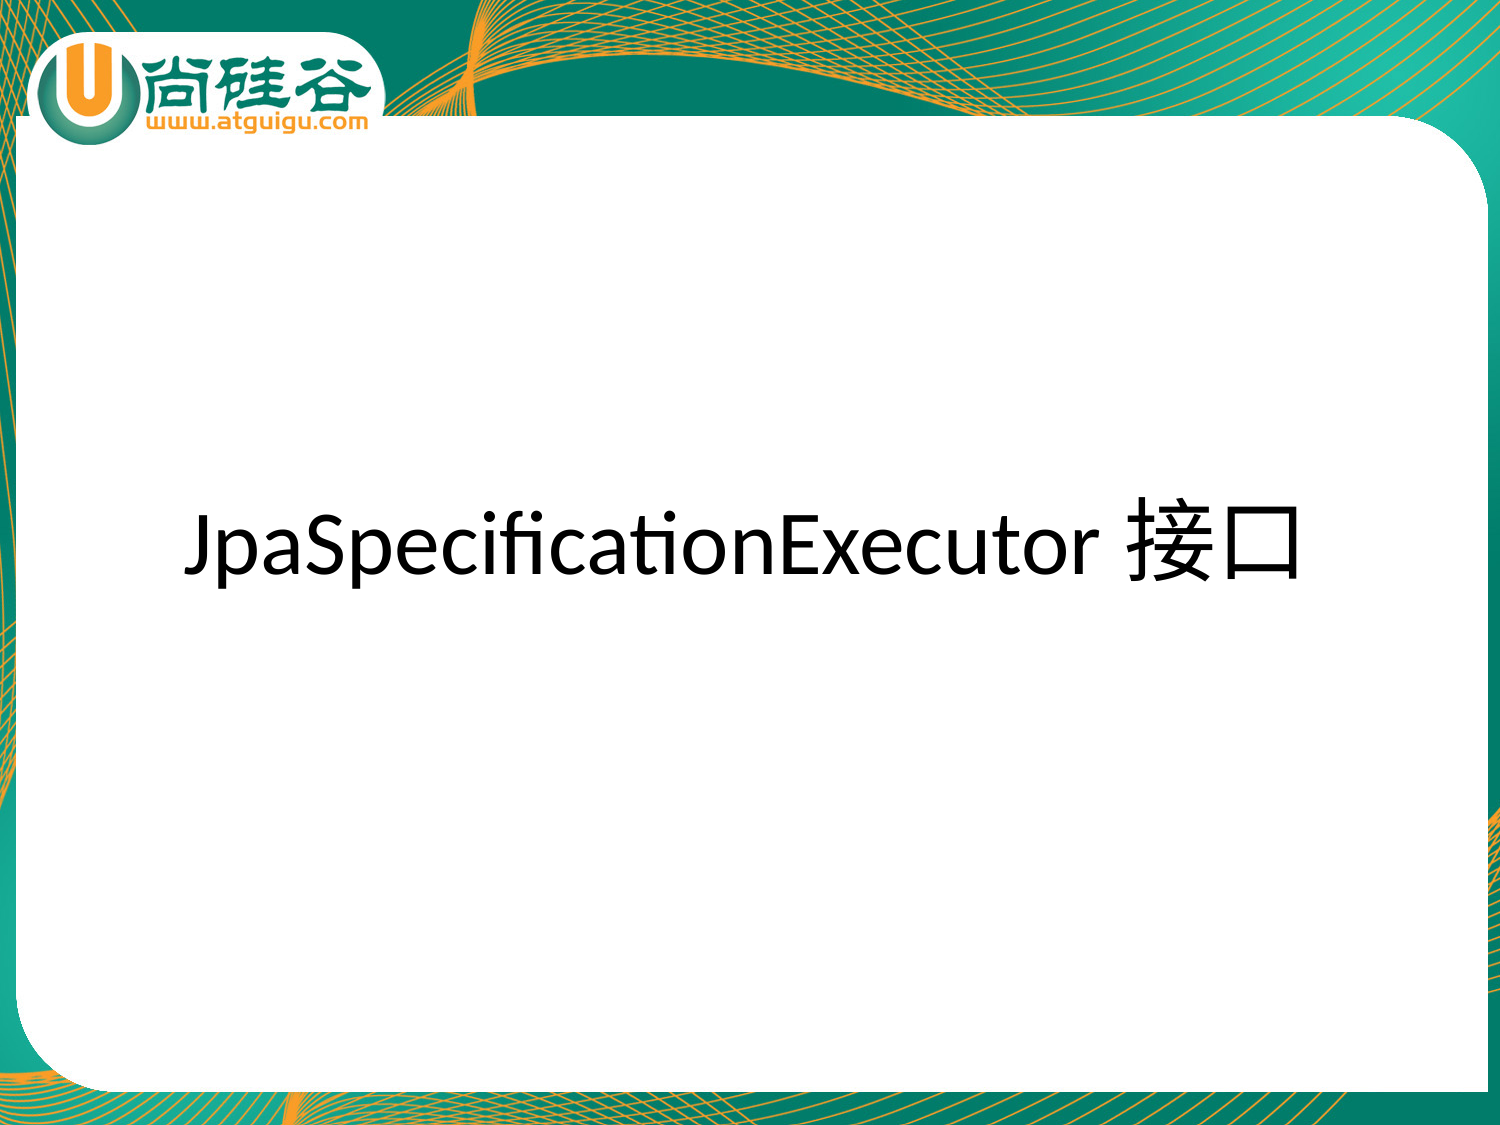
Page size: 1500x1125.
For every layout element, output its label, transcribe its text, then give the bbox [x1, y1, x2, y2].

title JpaSpecificationExecutor接口 [53, 444, 1439, 632]
picture [0, 0, 1500, 1125]
